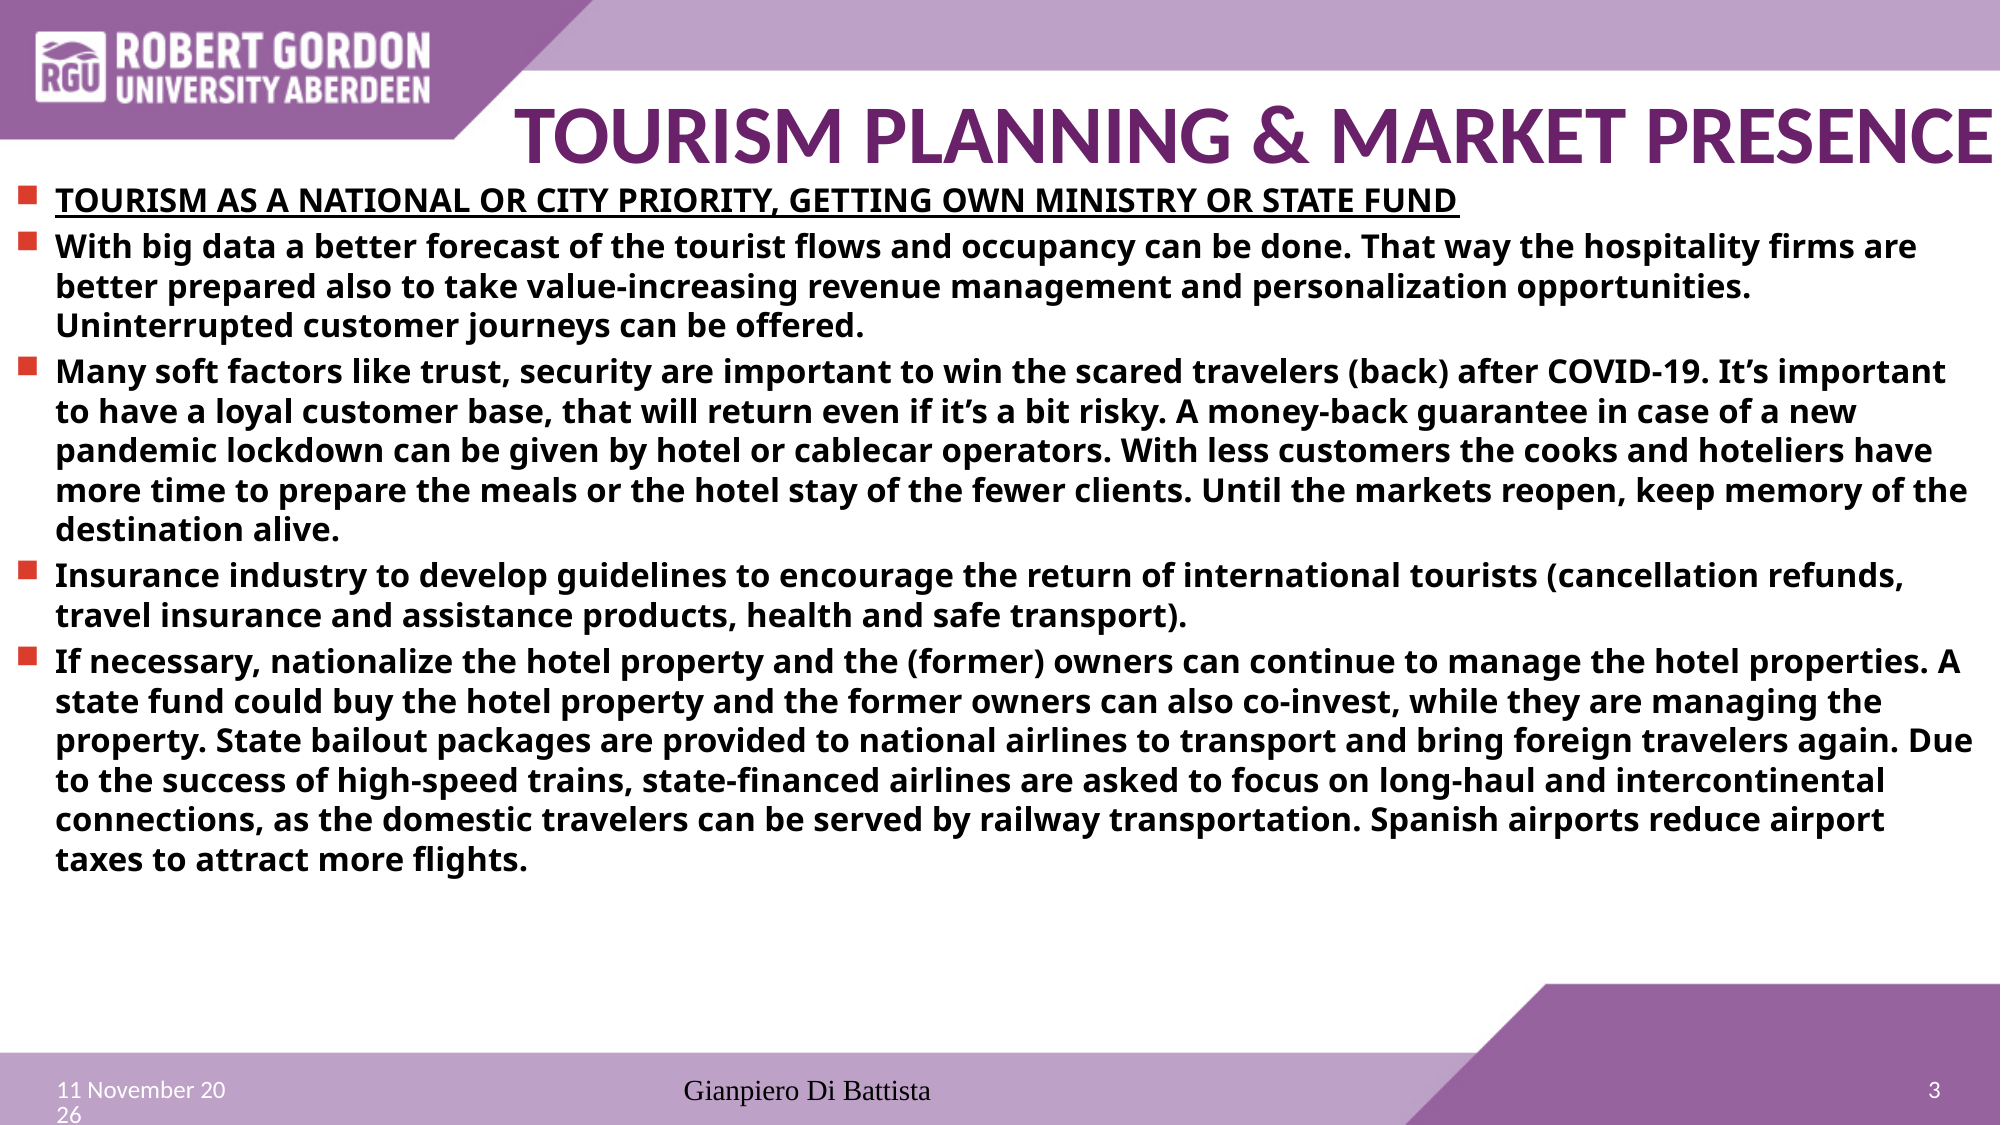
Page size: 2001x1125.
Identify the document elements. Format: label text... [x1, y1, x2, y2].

picture [0, 915, 2000, 1125]
text_box TOURISM AS A NATIONAL OR CITY PRIORITY, GETTING OWN MINISTRY OR STATE FUND With big data a better forecast of the tourist flows and occupancy can be done. That way the hospitality firms are better prepared also to take value-increasing revenue management and personalization opportunities. Uninterrupted customer journeys can be offered. Many soft factors like trust, security are important to win the scared travelers (back) after COVID-19. It’s important to have a loyal customer base, that will return even if it’s a bit risky. A money-back guarantee in case of a new pandemic lockdown can be given by hotel or cablecar operators. With less customers the cooks and hoteliers have more time to prepare the meals or the hotel stay of the fewer clients. Until the markets reopen, keep memory of the destination alive. Insurance industry to develop guidelines to encourage the return of international tourists (cancellation refunds, travel insurance and assistance products, health and safe transport). If necessary, nationalize the hotel property and the (former) owners can continue to manage the hotel properties. A state fund could buy the hotel property and the former owners can also co-invest, while they are managing the property. State bailout packages are provided to national airlines to transport and bring foreign travelers again. Due to the success of high-speed trains, state-financed airlines are asked to focus on long-haul and intercontinental connections, as the domestic travelers can be served by railway transportation. Spanish airports reduce airport taxes to attract more flights. [0, 172, 2000, 915]
title TOURISM PLANNING & MARKET PRESENCE [499, 84, 2000, 172]
picture [0, 0, 2000, 172]
slide_number 3 [1412, 1058, 1956, 1119]
footer Gianpiero Di Battista [284, 1058, 1330, 1119]
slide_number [41, 1058, 250, 1119]
